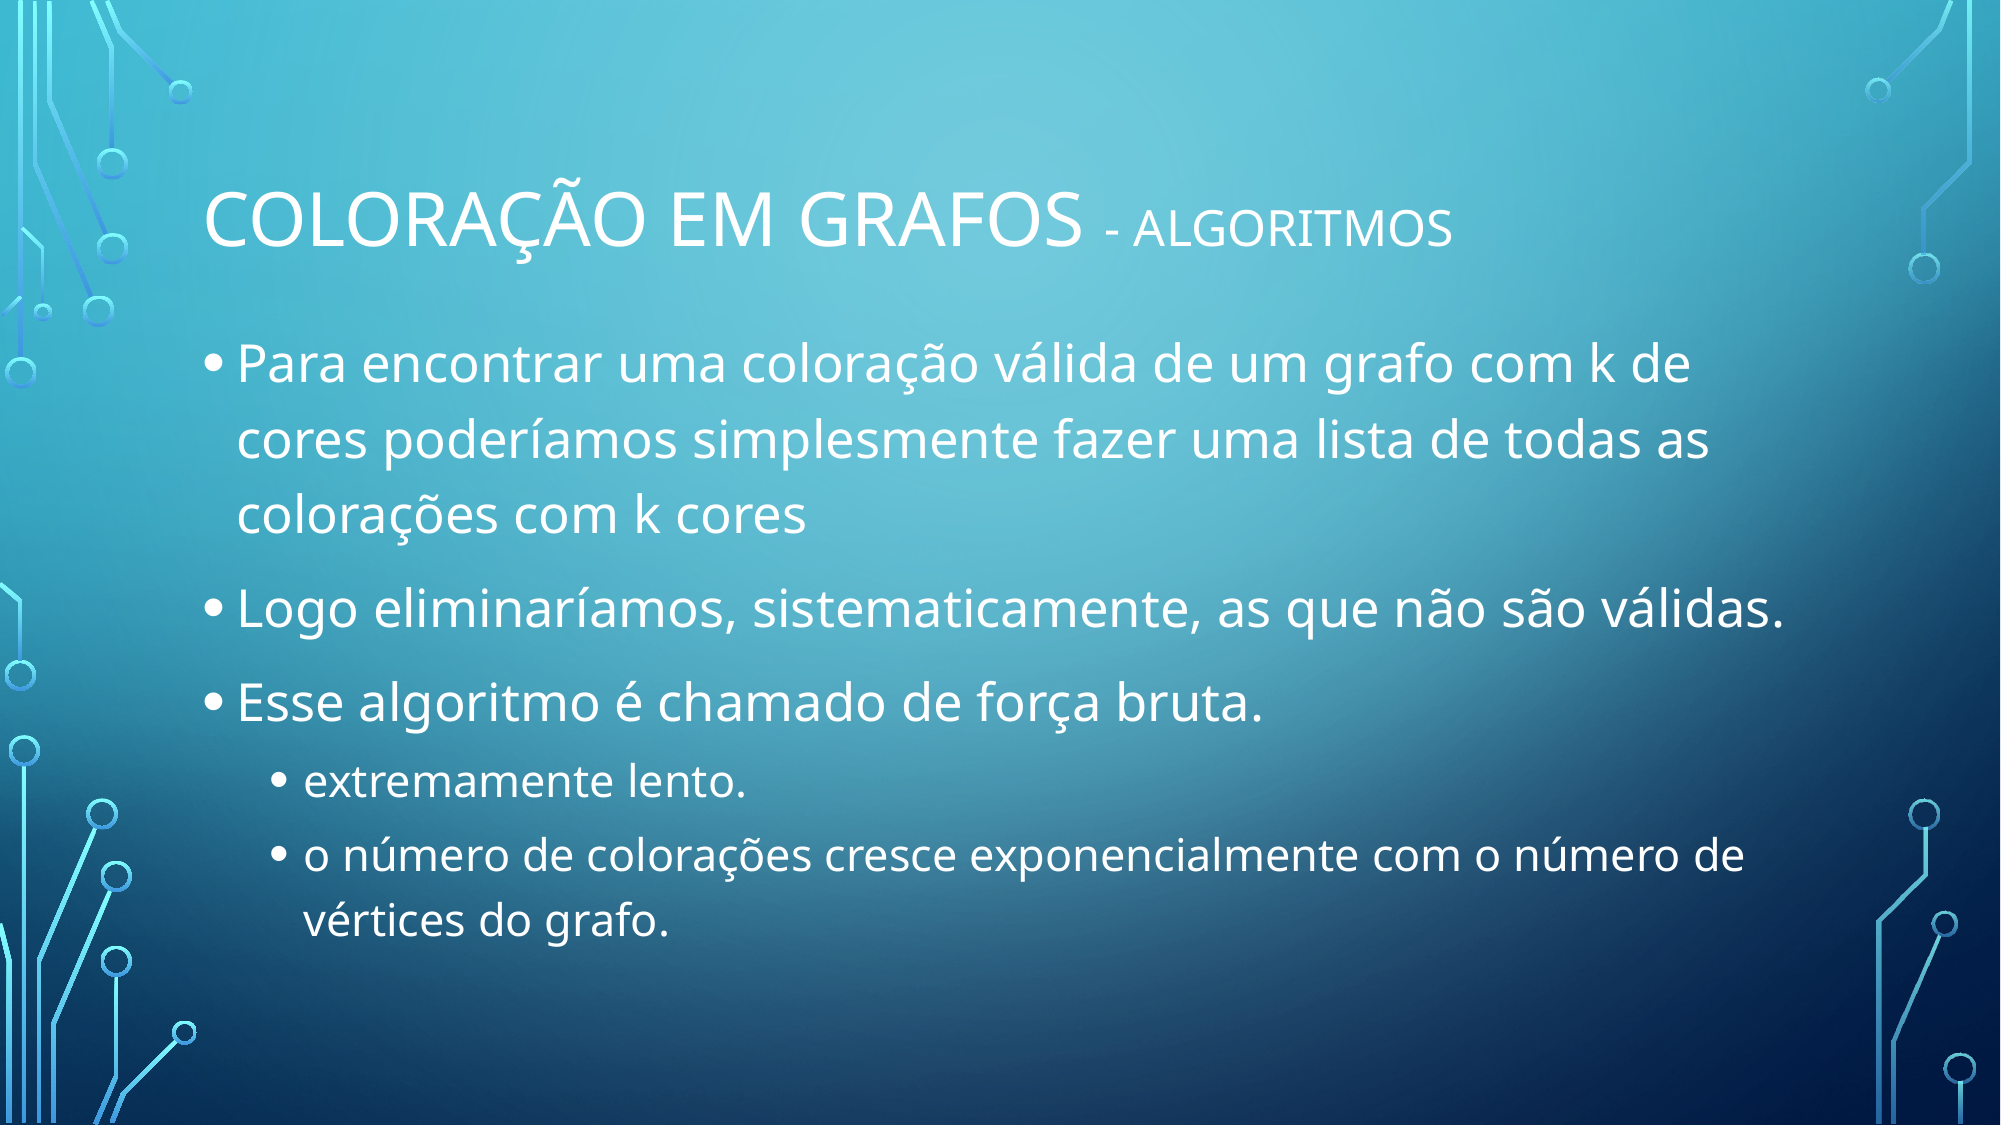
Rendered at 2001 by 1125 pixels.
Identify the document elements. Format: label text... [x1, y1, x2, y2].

title Coloração em grafos - Algoritmos [187, 101, 1813, 310]
list Para encontrar uma coloração válida de um grafo com k de cores poderíamos simplesmente fazer uma lista de todas as colorações com k cores Logo eliminaríamos, sistematicamente, as que não são válidas. Esse algoritmo é chamado de força bruta. extremamente lento. o número de colorações cresce exponencialmente com o número de vértices do grafo. [187, 310, 1813, 1024]
